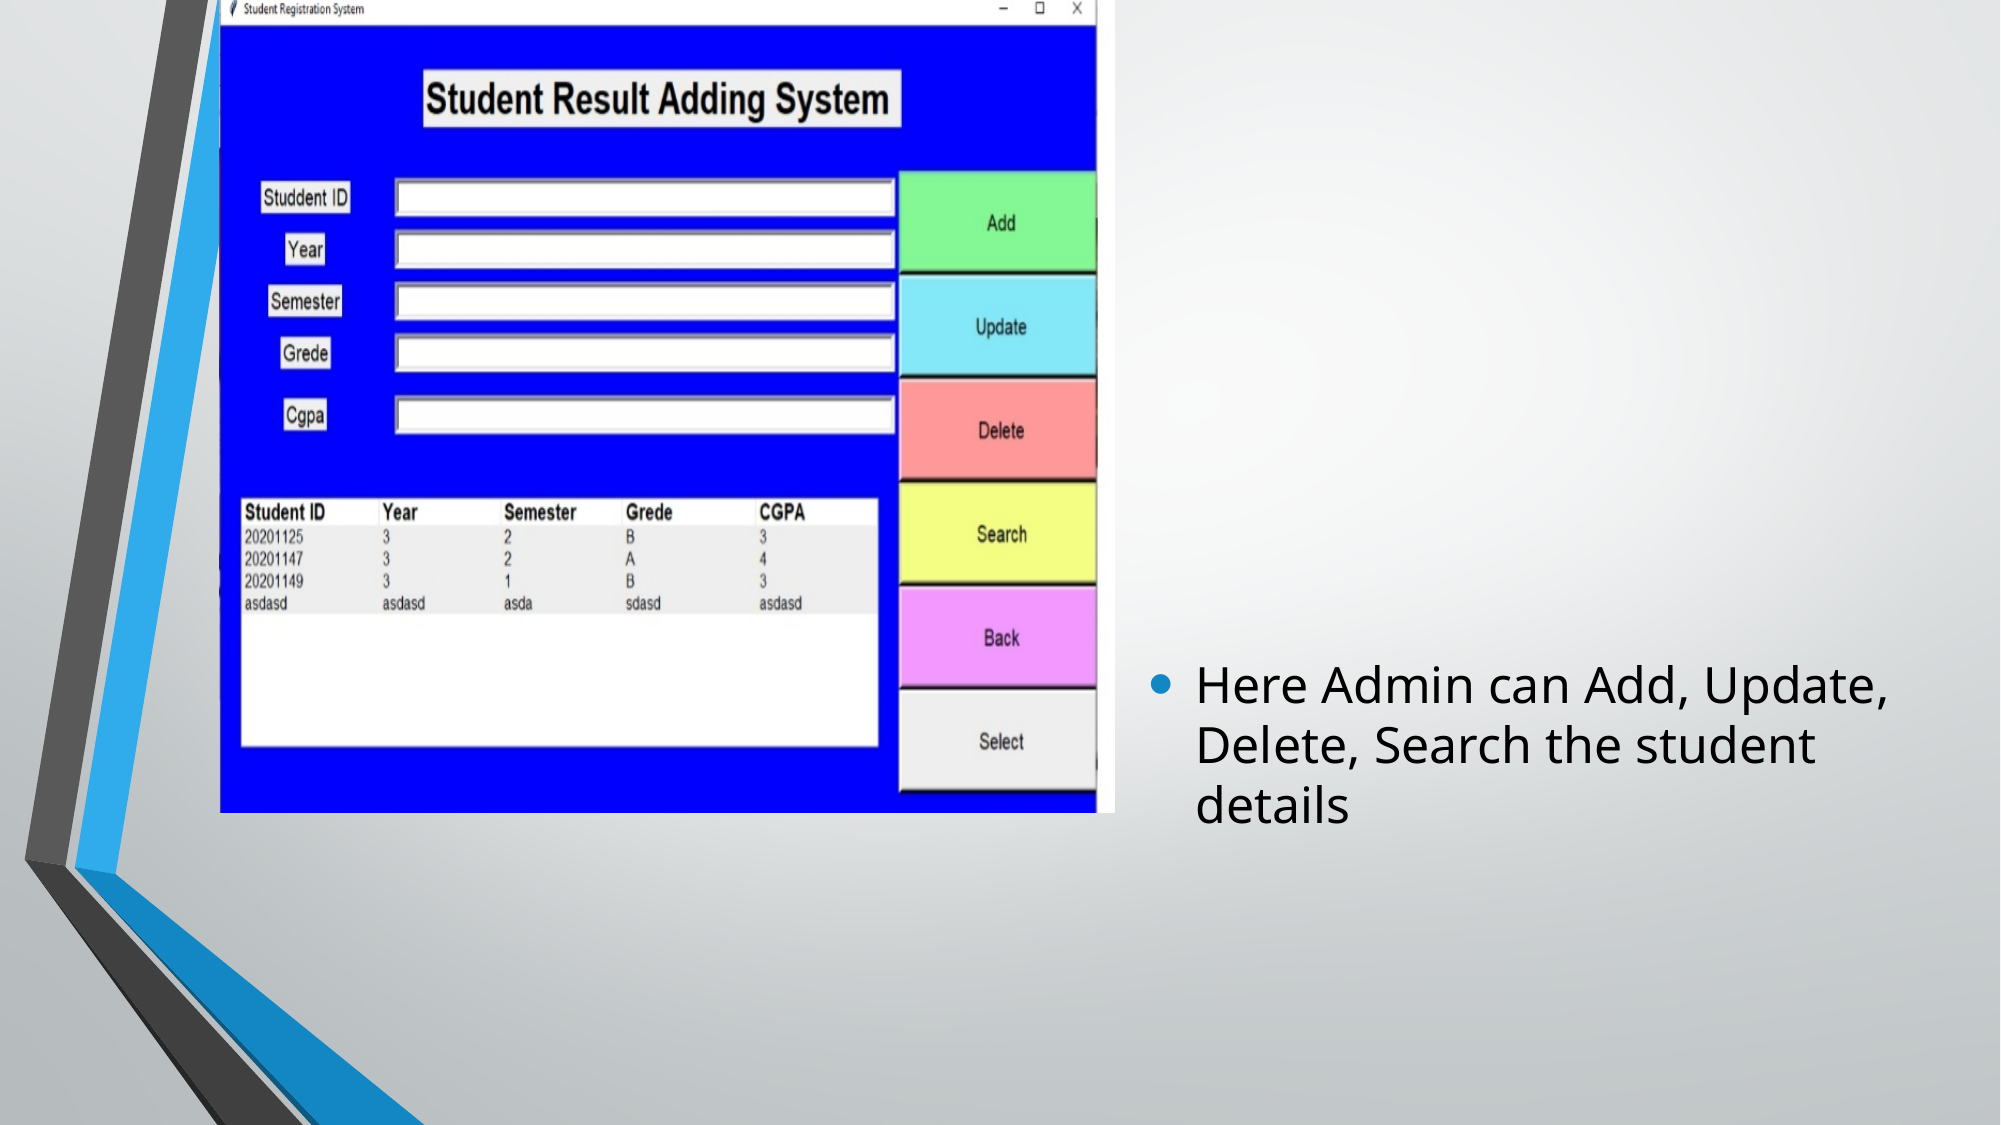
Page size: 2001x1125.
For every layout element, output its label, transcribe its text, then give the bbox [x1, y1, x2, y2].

list Here Admin can Add, Update, Delete, Search the student details [1133, 537, 1937, 950]
picture [219, 0, 1115, 814]
